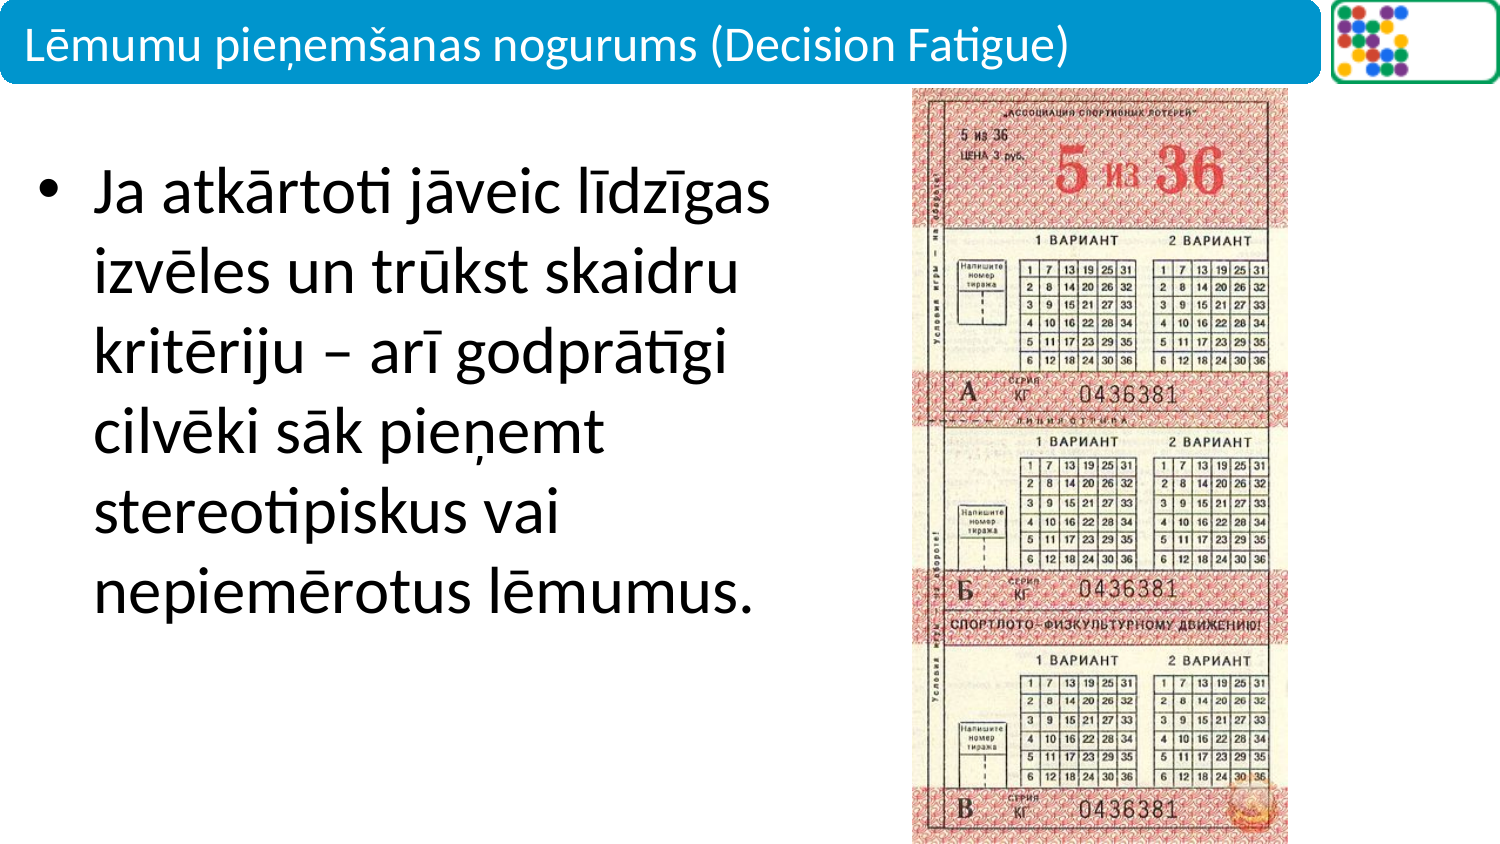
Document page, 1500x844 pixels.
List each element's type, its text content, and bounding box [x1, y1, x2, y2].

picture [0, 0, 6, 8]
list Ja atkārtoti jāveic līdzīgas izvēles un trūkst skaidru kritēriju – arī godprātīgi cilvēki sāk pieņemt stereotipiskus vai nepiemērotus lēmumus. [37, 146, 875, 779]
picture [912, 88, 1288, 844]
picture [0, 75, 8, 84]
title Lēmumu pieņemšanas nogurums (Decision Fatigue) [24, 0, 1263, 85]
picture [1312, 0, 1500, 84]
